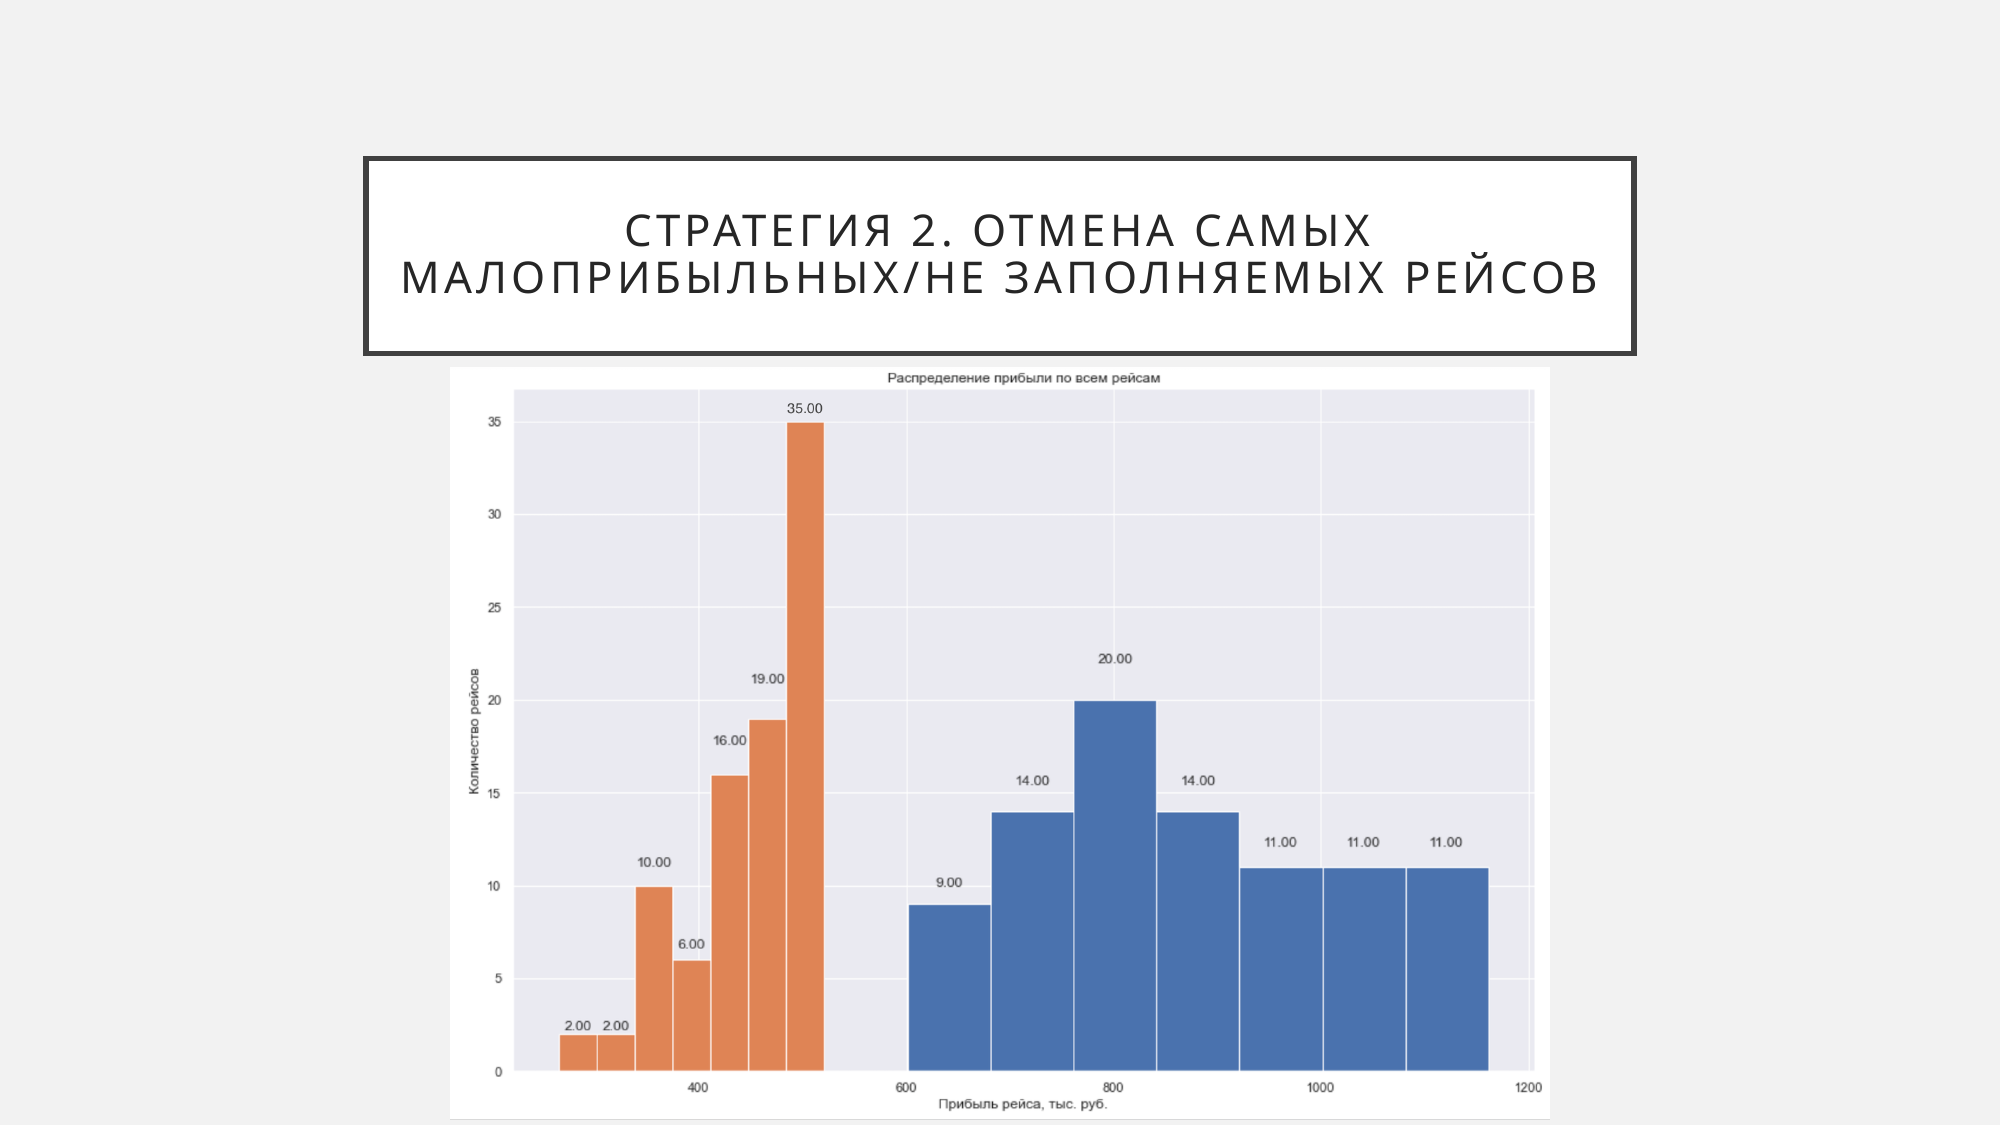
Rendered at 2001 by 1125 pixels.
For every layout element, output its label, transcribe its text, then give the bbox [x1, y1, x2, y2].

picture [450, 367, 1550, 1120]
title Стратегия 2. отмена самых малоприбыльных/не заполняемых рейсов [363, 156, 1637, 356]
